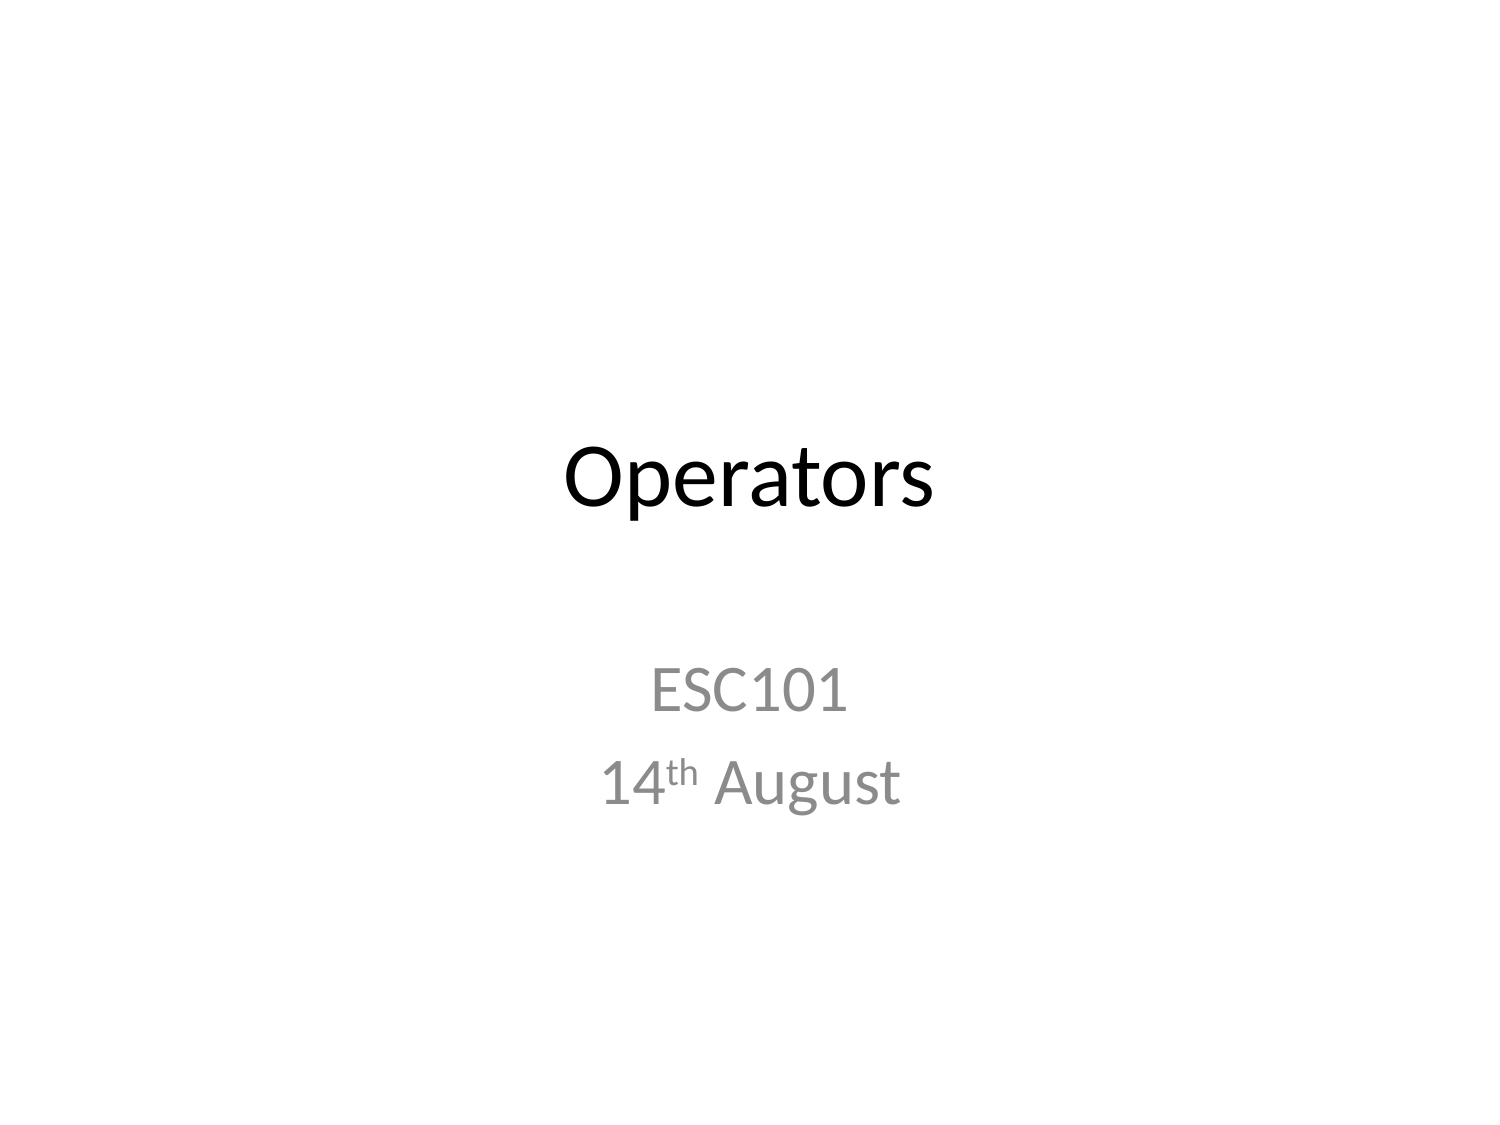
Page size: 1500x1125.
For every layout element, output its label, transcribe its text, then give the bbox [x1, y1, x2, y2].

subtitle ESC101 14th August [225, 637, 1275, 925]
title Operators [112, 349, 1388, 591]
